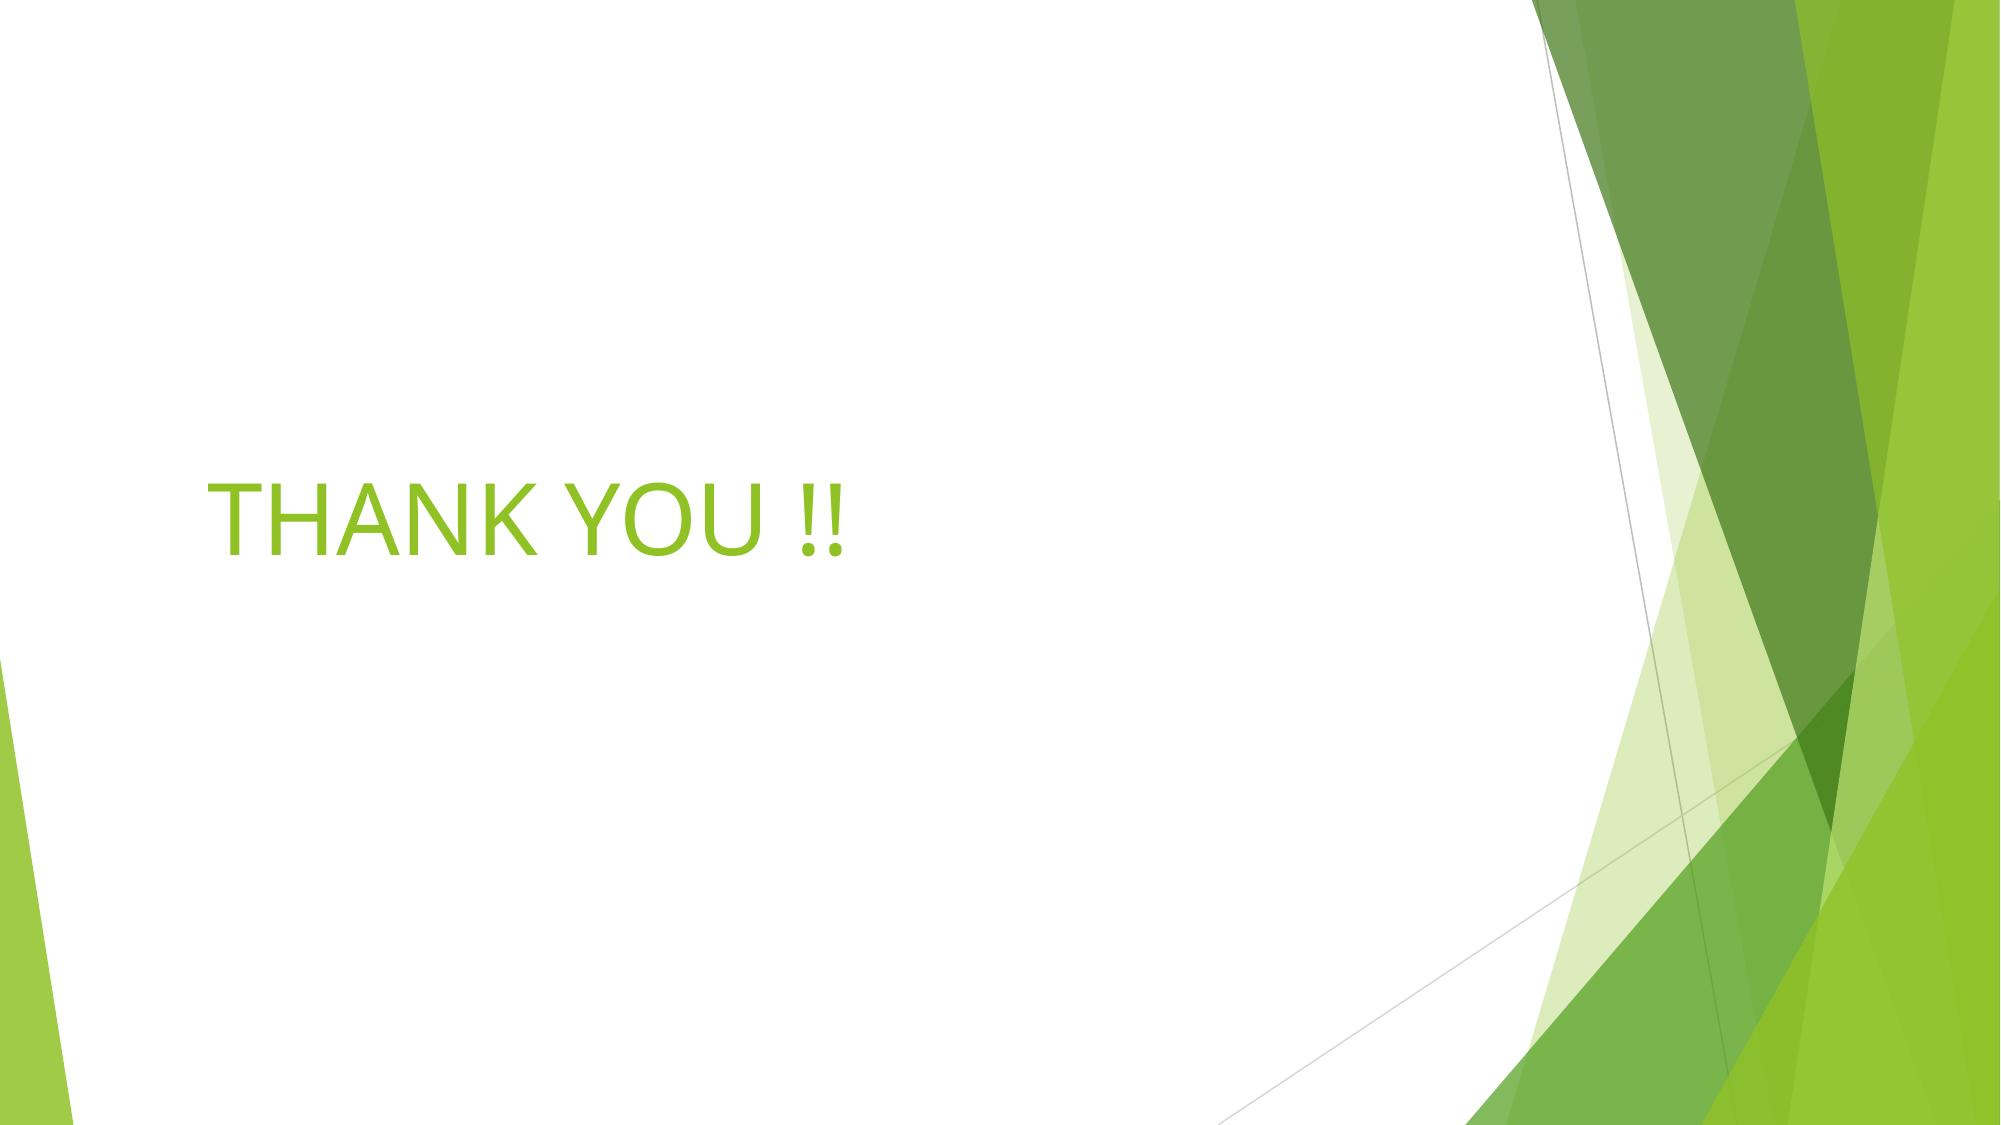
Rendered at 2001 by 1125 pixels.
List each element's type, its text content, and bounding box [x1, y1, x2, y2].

title THANK YOU !! [192, 447, 1603, 665]
